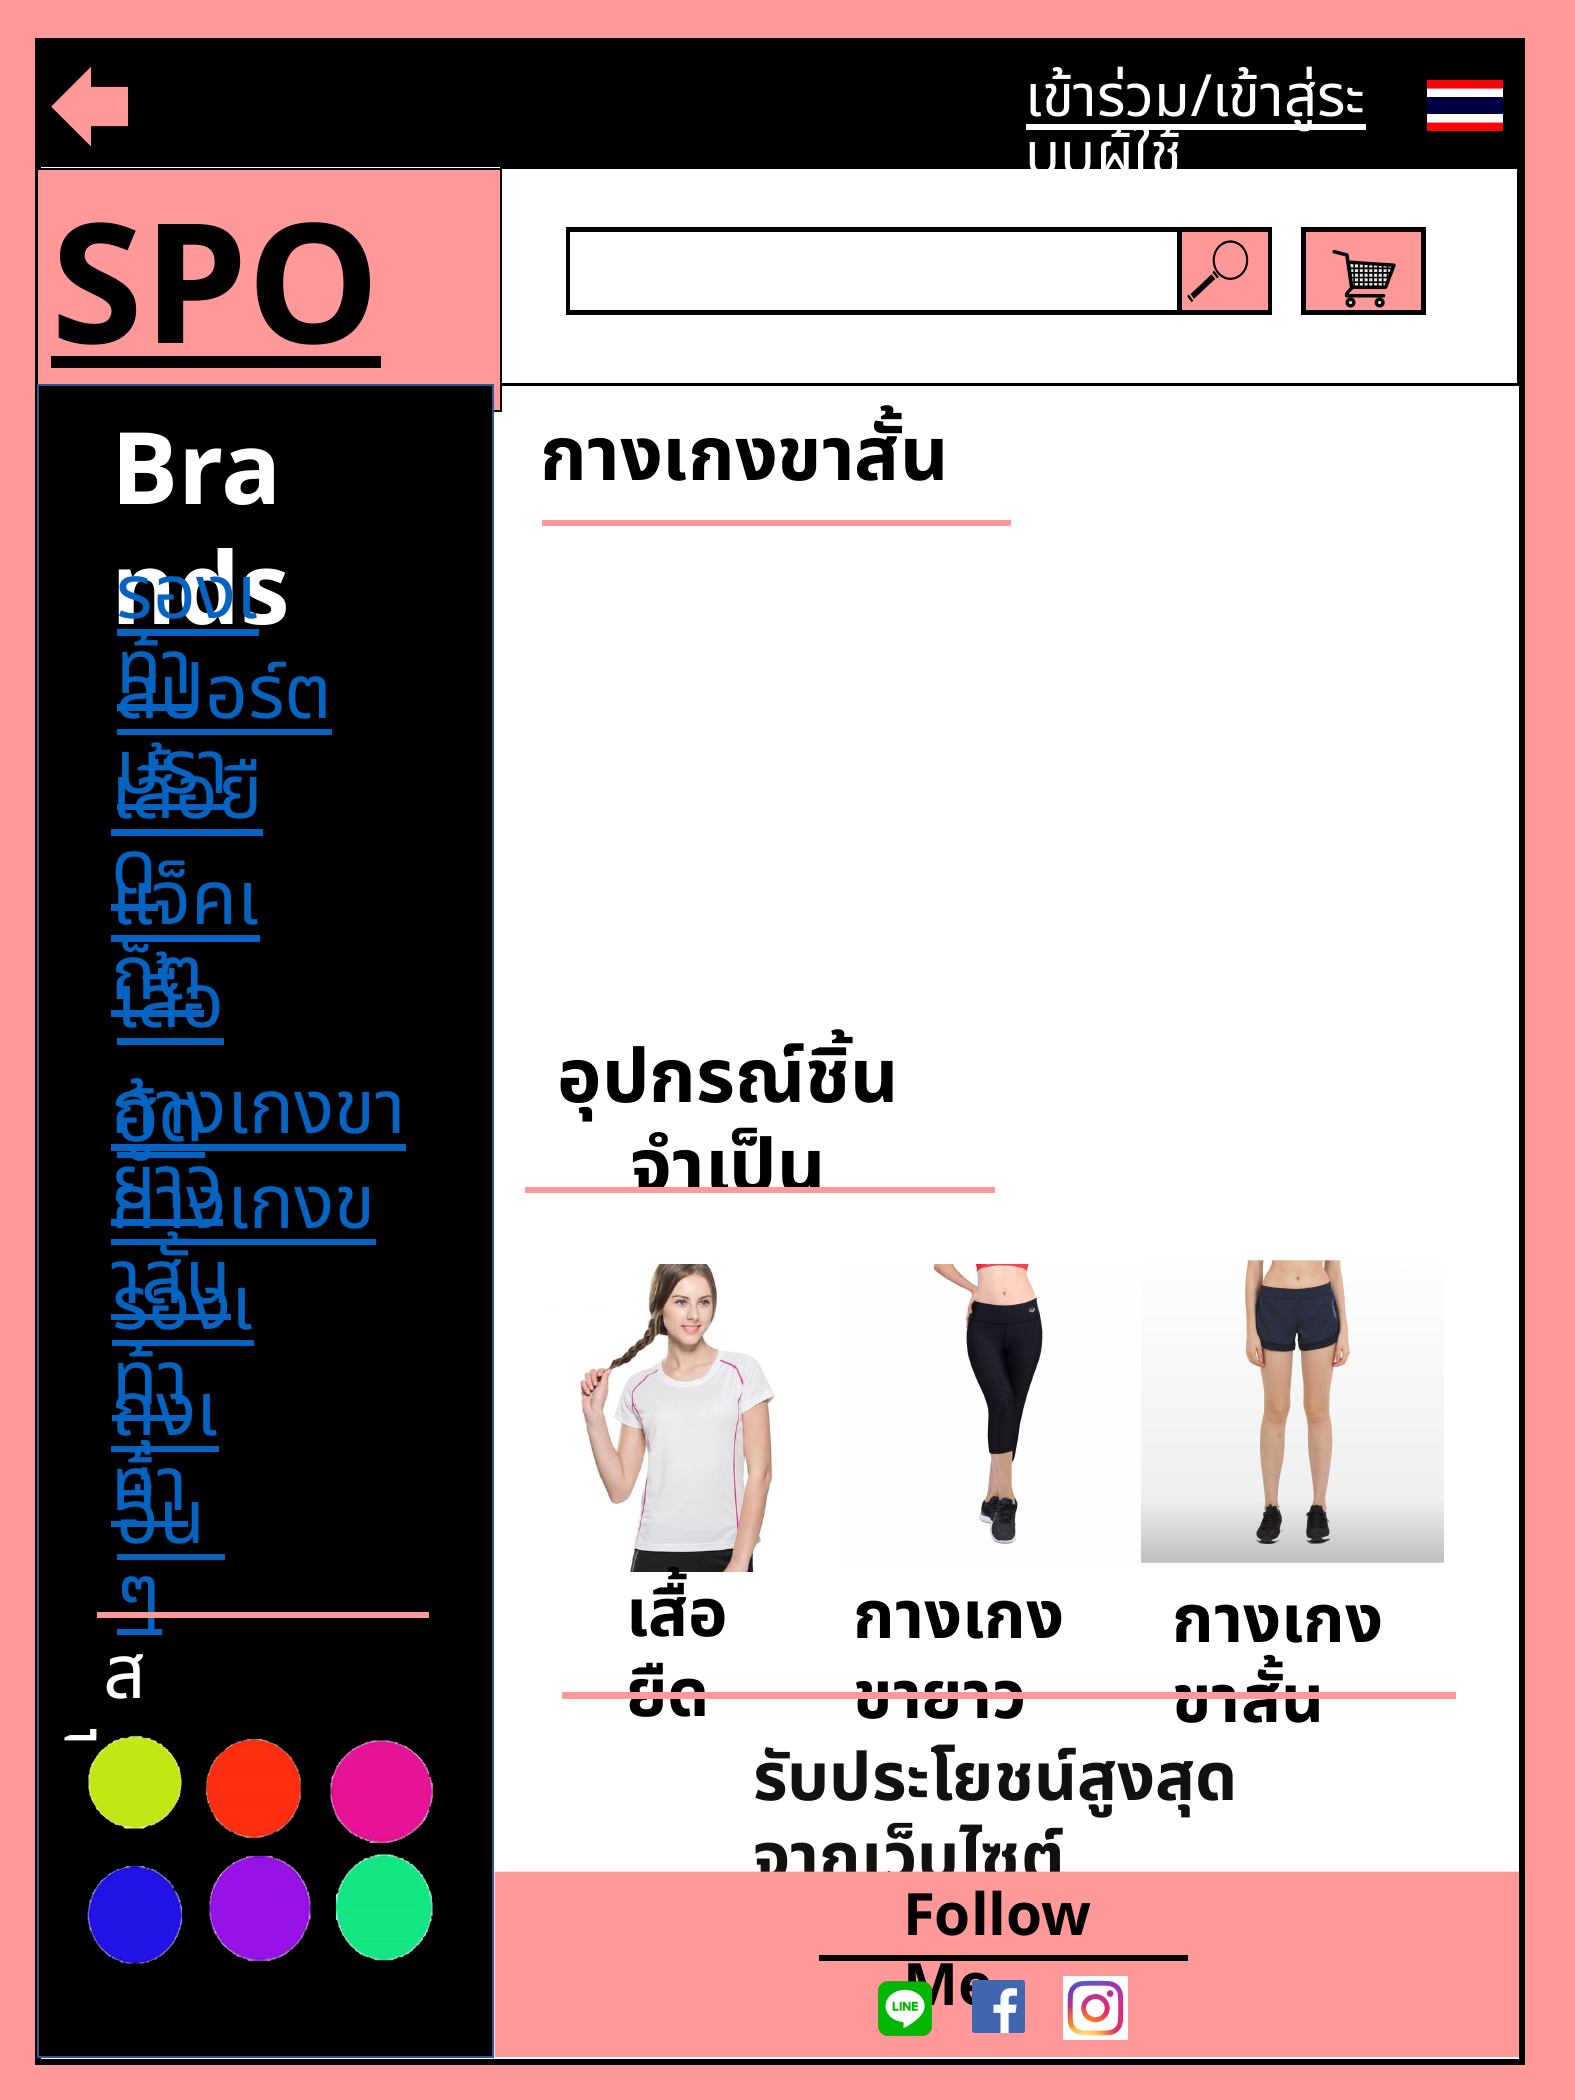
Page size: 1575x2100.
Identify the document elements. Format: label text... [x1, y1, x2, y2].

text_box รับประโยชน์สูงสุดจากเว็บไซต์ [738, 1726, 1332, 1871]
text_box [37, 2058, 888, 2063]
text_box อุปกรณ์ชิ้นจำเป็น [500, 1050, 957, 1185]
text_box [1123, 1871, 1520, 2058]
text_box [567, 229, 1178, 314]
text_box [37, 384, 494, 2058]
text_box กางเกงขาสั้น [1157, 1568, 1425, 1692]
picture [1063, 1976, 1128, 2040]
text_box สปอร์ตบรา [102, 635, 361, 764]
picture [537, 1260, 1444, 1572]
text_box กางเกงขาสั้น [1157, 1699, 1425, 1743]
text_box Brands [96, 396, 352, 652]
text_box [40, 40, 1520, 167]
text_box ถุงเท้า [96, 1353, 268, 1482]
picture [972, 1979, 1025, 2033]
text_box Follow Me [888, 1961, 1123, 2070]
picture [872, 1976, 937, 2041]
picture [1427, 80, 1503, 131]
picture [1328, 244, 1399, 311]
text_box [1303, 229, 1424, 314]
text_box แจ็คเก็ต [96, 842, 315, 971]
text_box รองเท้า [102, 536, 316, 635]
text_box [37, 40, 500, 168]
picture [1165, 231, 1269, 311]
text_box กางเกงขายาว [838, 1699, 1142, 1726]
text_box เสื้อยืด [611, 1572, 769, 1692]
text_box เข้าร่วม/เข้าสู่ระบบผู้ใช้ [1010, 54, 1404, 149]
text_box [51, 66, 128, 147]
text_box เสื้อยืด [96, 736, 283, 842]
text_box เสื้อฮู้ด [102, 945, 280, 1051]
text_box กางเกงขาสั้น [96, 1145, 393, 1274]
text_box [494, 1871, 888, 2058]
text_box กางเกงขายาว [838, 1567, 1142, 1692]
text_box กางเกงขายาว [96, 1051, 435, 1180]
text_box [500, 166, 1519, 386]
text_box เสื้อยืด [611, 1699, 769, 1738]
text_box กางเกงขาสั้น [517, 383, 973, 518]
text_box รองเท้า [97, 1246, 276, 1375]
text_box [494, 40, 1523, 2063]
text_box Follow Me [888, 1870, 1123, 1955]
picture [76, 1715, 448, 1993]
text_box อื่น ๆ [102, 1460, 268, 1589]
text_box SPORT [36, 168, 502, 412]
text_box สี [89, 1616, 153, 1718]
text_box [1178, 229, 1271, 314]
